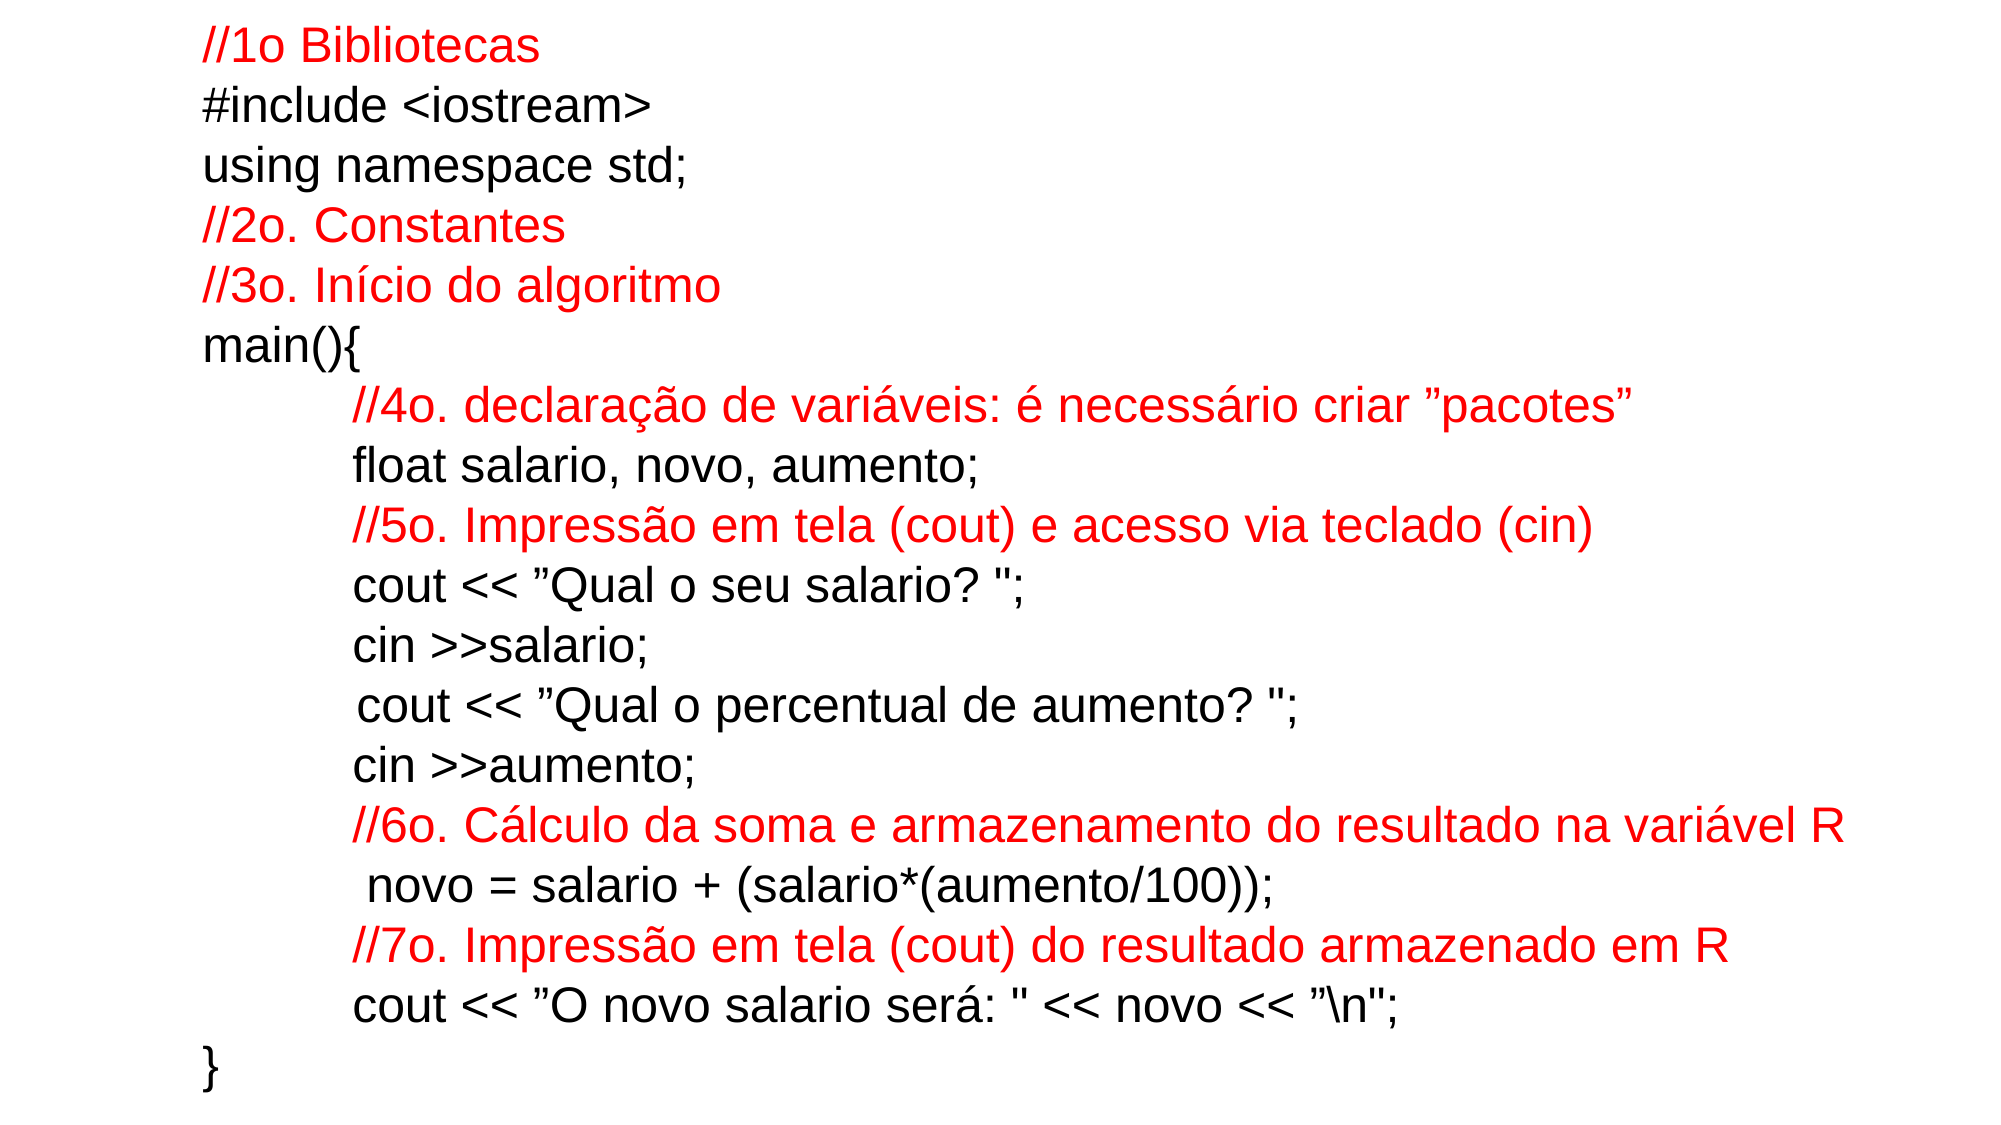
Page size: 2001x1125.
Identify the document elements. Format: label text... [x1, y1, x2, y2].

text_box //1o Bibliotecas #include <iostream> using namespace std; //2o. Constantes //3o. Início do algoritmo main(){ //4o. declaração de variáveis: é necessário criar ”pacotes” float salario, novo, aumento; //5o. Impressão em tela (cout) e acesso via teclado (cin) cout << ”Qual o seu salario? "; cin >>salario; cout << ”Qual o percentual de aumento? "; cin >>aumento; //6o. Cálculo da soma e armazenamento do resultado na variável R novo = salario + (salario*(aumento/100)); //7o. Impressão em tela (cout) do resultado armazenado em R cout << ”O novo salario será: " << novo << ”\n"; } [187, 4, 1950, 1100]
